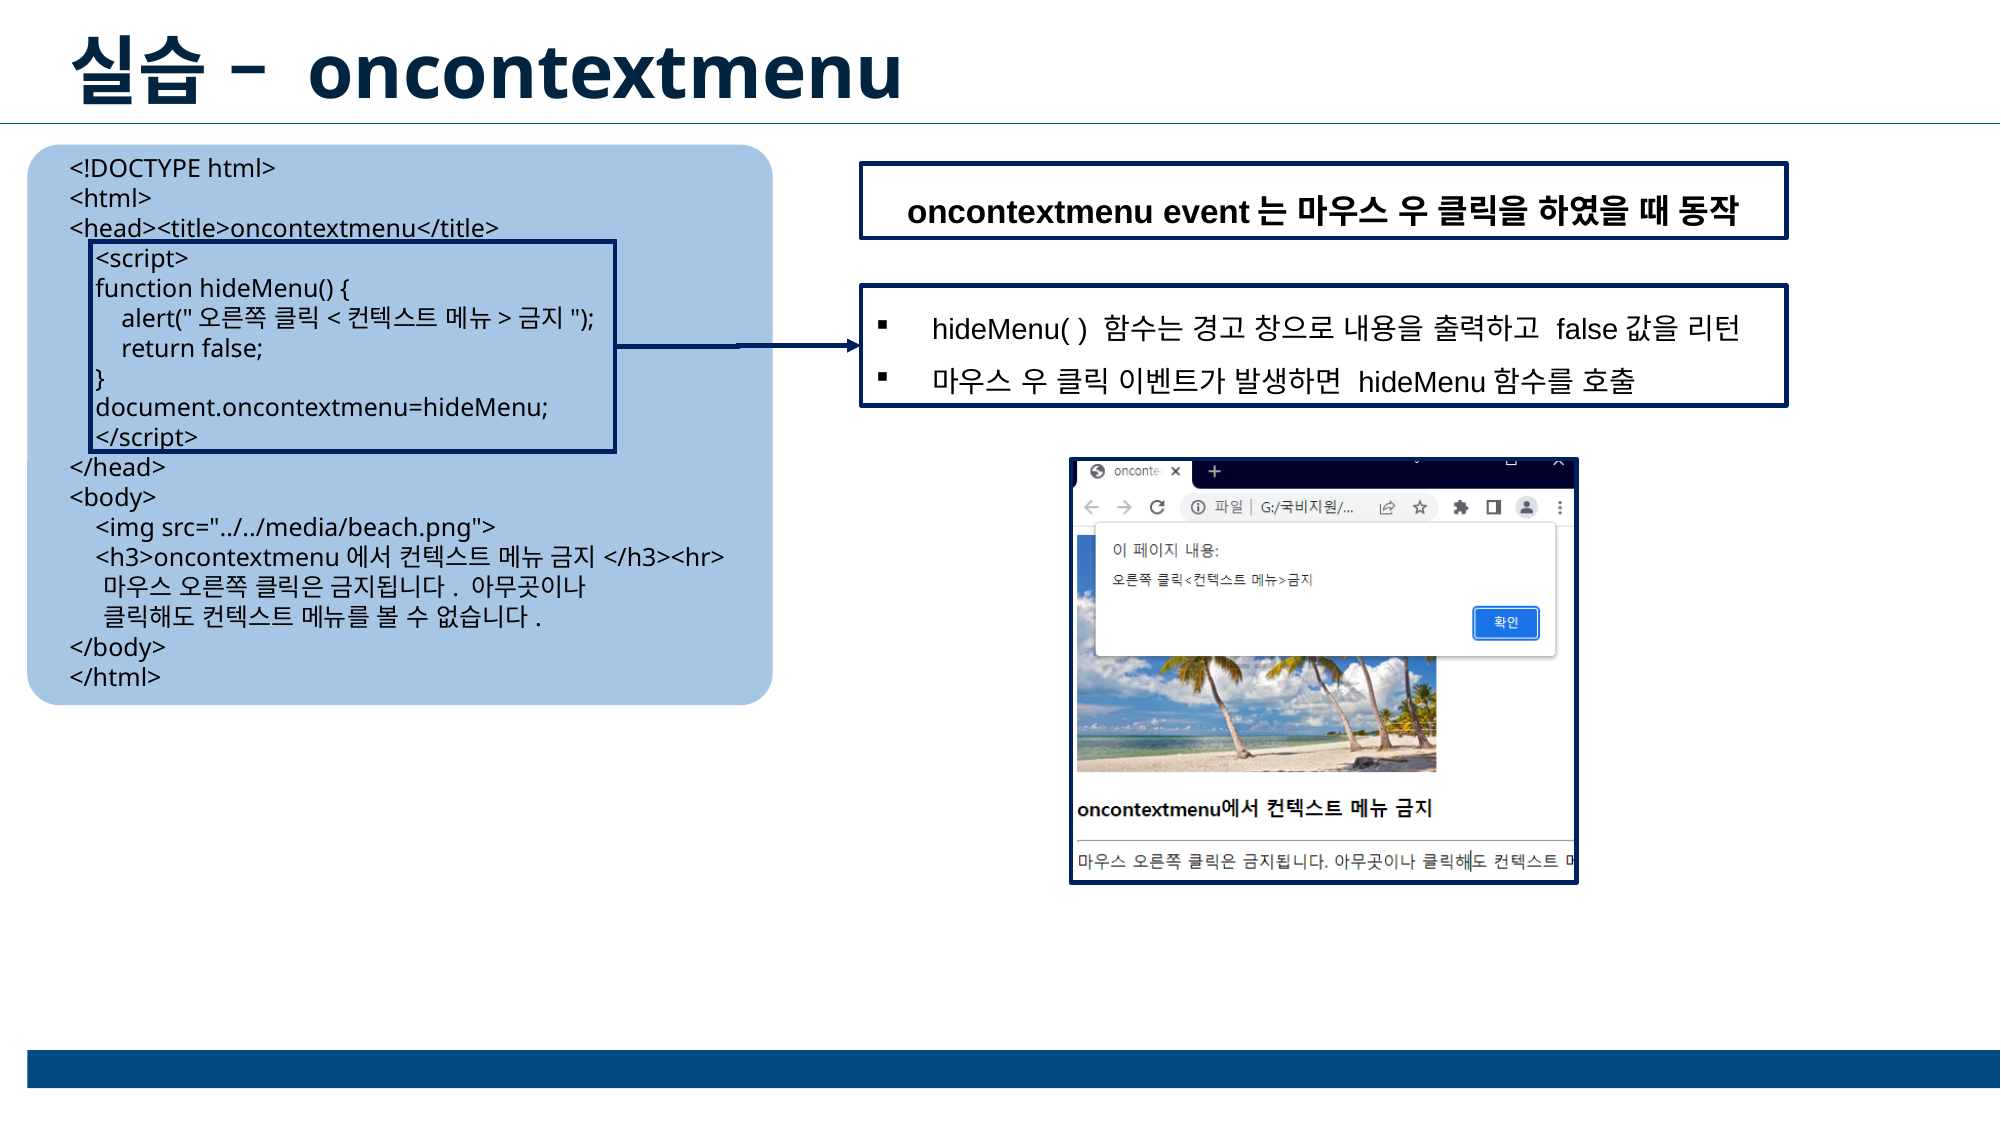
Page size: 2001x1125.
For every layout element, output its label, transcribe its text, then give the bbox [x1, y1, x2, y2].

text_box <!DOCTYPE html> <html> <head><title>oncontextmenu</title> <script> function hideMenu() { alert("오른쪽 클릭<컨텍스트 메뉴>금지"); return false; } document.oncontextmenu=hideMenu; </script> </head> <body> <img src="../../media/beach.png"> <h3>oncontextmenu에서 컨텍스트 메뉴 금지</h3><hr> 마우스 오른쪽 클릭은 금지됩니다. 아무곳이나 클릭해도 컨텍스트 메뉴를 볼 수 없습니다. </body> </html> [54, 145, 773, 699]
text_box [26, 143, 762, 707]
text_box [89, 240, 616, 452]
picture [1073, 461, 1575, 881]
text_box [26, 1049, 2000, 1089]
text_box hideMenu( ) 함수는 경고 창으로 내용을 출력하고 false값을 리턴 마우스 우 클릭 이벤트가 발생하면 hideMenu함수를 호출 [861, 285, 1787, 406]
text_box 실습 – oncontextmenu [54, 16, 1293, 122]
text_box oncontextmenu event는 마우스 우 클릭을 하였을 때 동작 [861, 163, 1787, 238]
